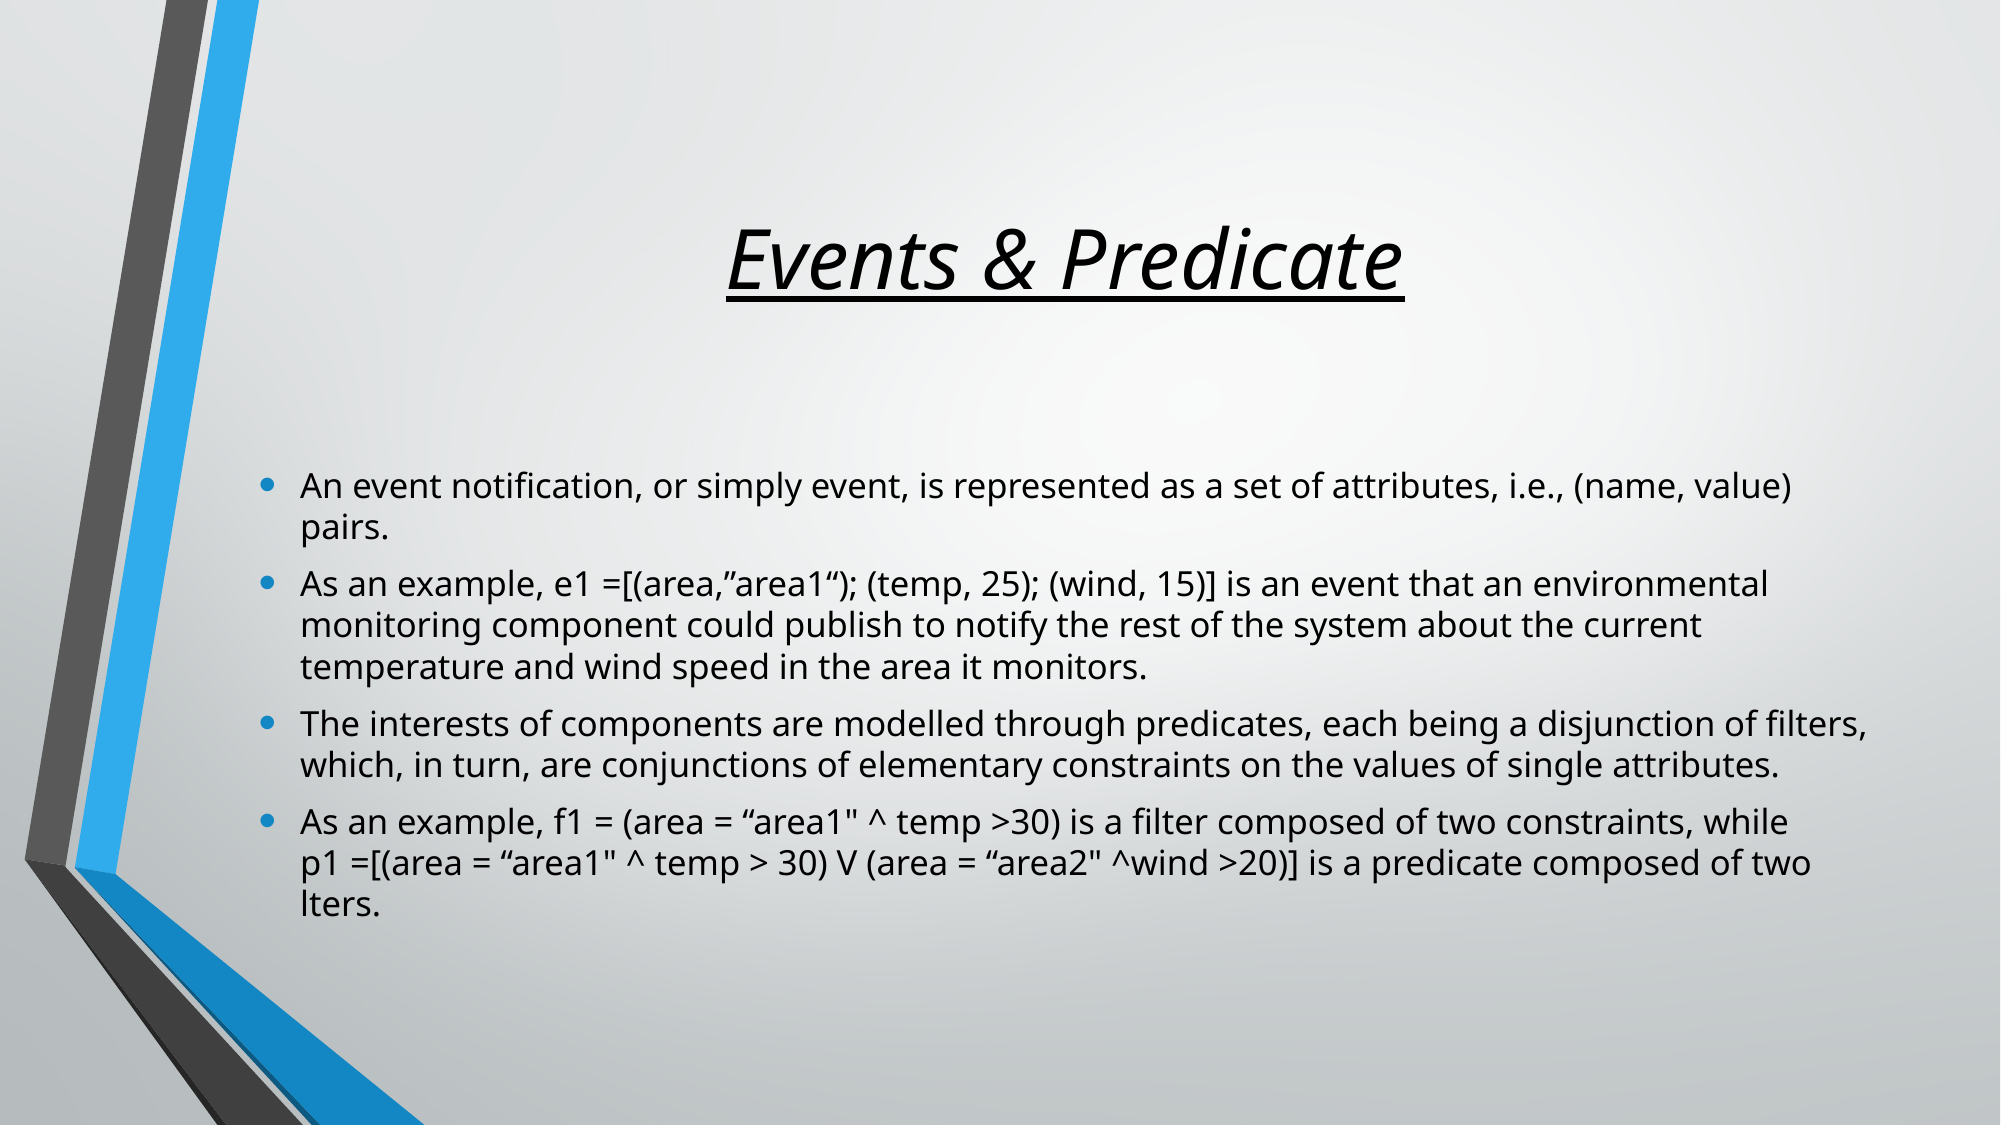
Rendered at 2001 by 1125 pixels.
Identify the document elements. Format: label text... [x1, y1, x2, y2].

title Events & Predicate [243, 112, 1887, 400]
list An event notification, or simply event, is represented as a set of attributes, i.e., (name, value) pairs. As an example, e1 =[(area,”area1“); (temp, 25); (wind, 15)] is an event that an environmental monitoring component could publish to notify the rest of the system about the current temperature and wind speed in the area it monitors. The interests of components are modelled through predicates, each being a disjunction of filters, which, in turn, are conjunctions of elementary constraints on the values of single attributes. As an example, f1 = (area = “area1" ^ temp >30) is a filter composed of two constraints, while p1 =[(area = “area1" ^ temp > 30) V (area = “area2" ^wind >20)] is a predicate composed of two lters. [243, 437, 1887, 950]
